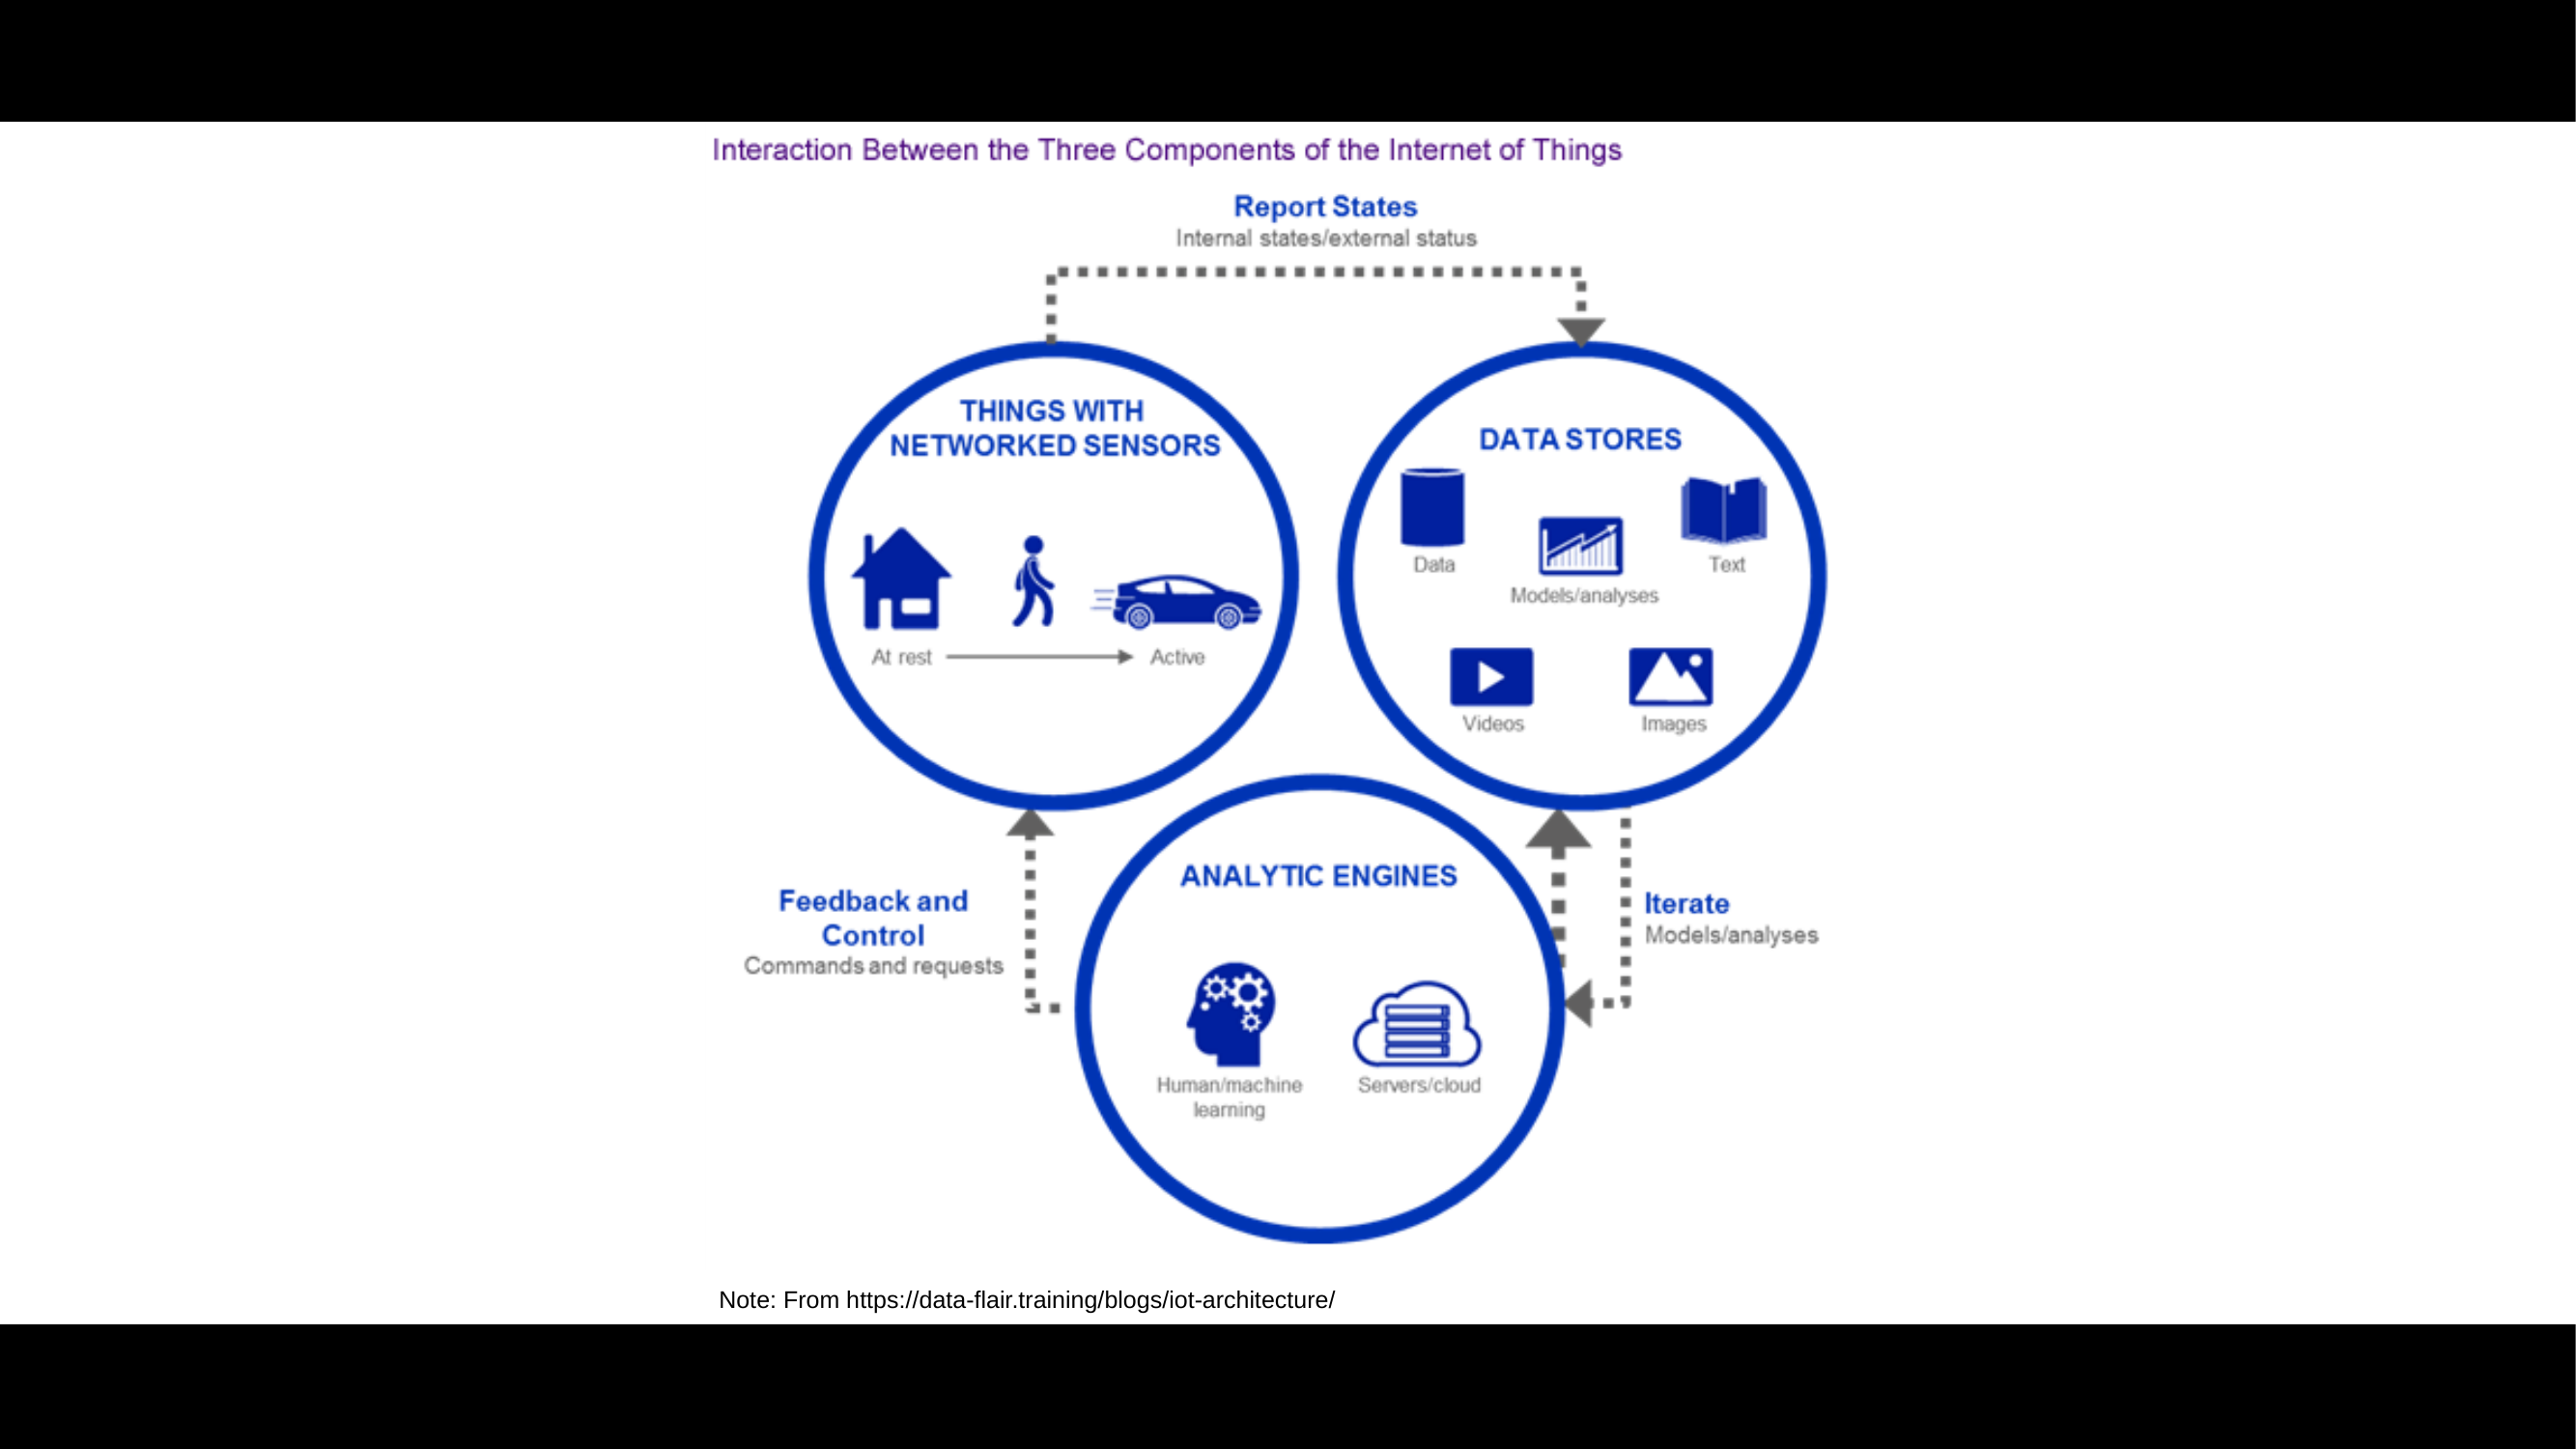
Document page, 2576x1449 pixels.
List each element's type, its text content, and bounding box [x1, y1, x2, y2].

text_box Note: From https://data-flair.training/blogs/iot-architecture/ [704, 1269, 2325, 1328]
picture [704, 122, 1933, 1270]
